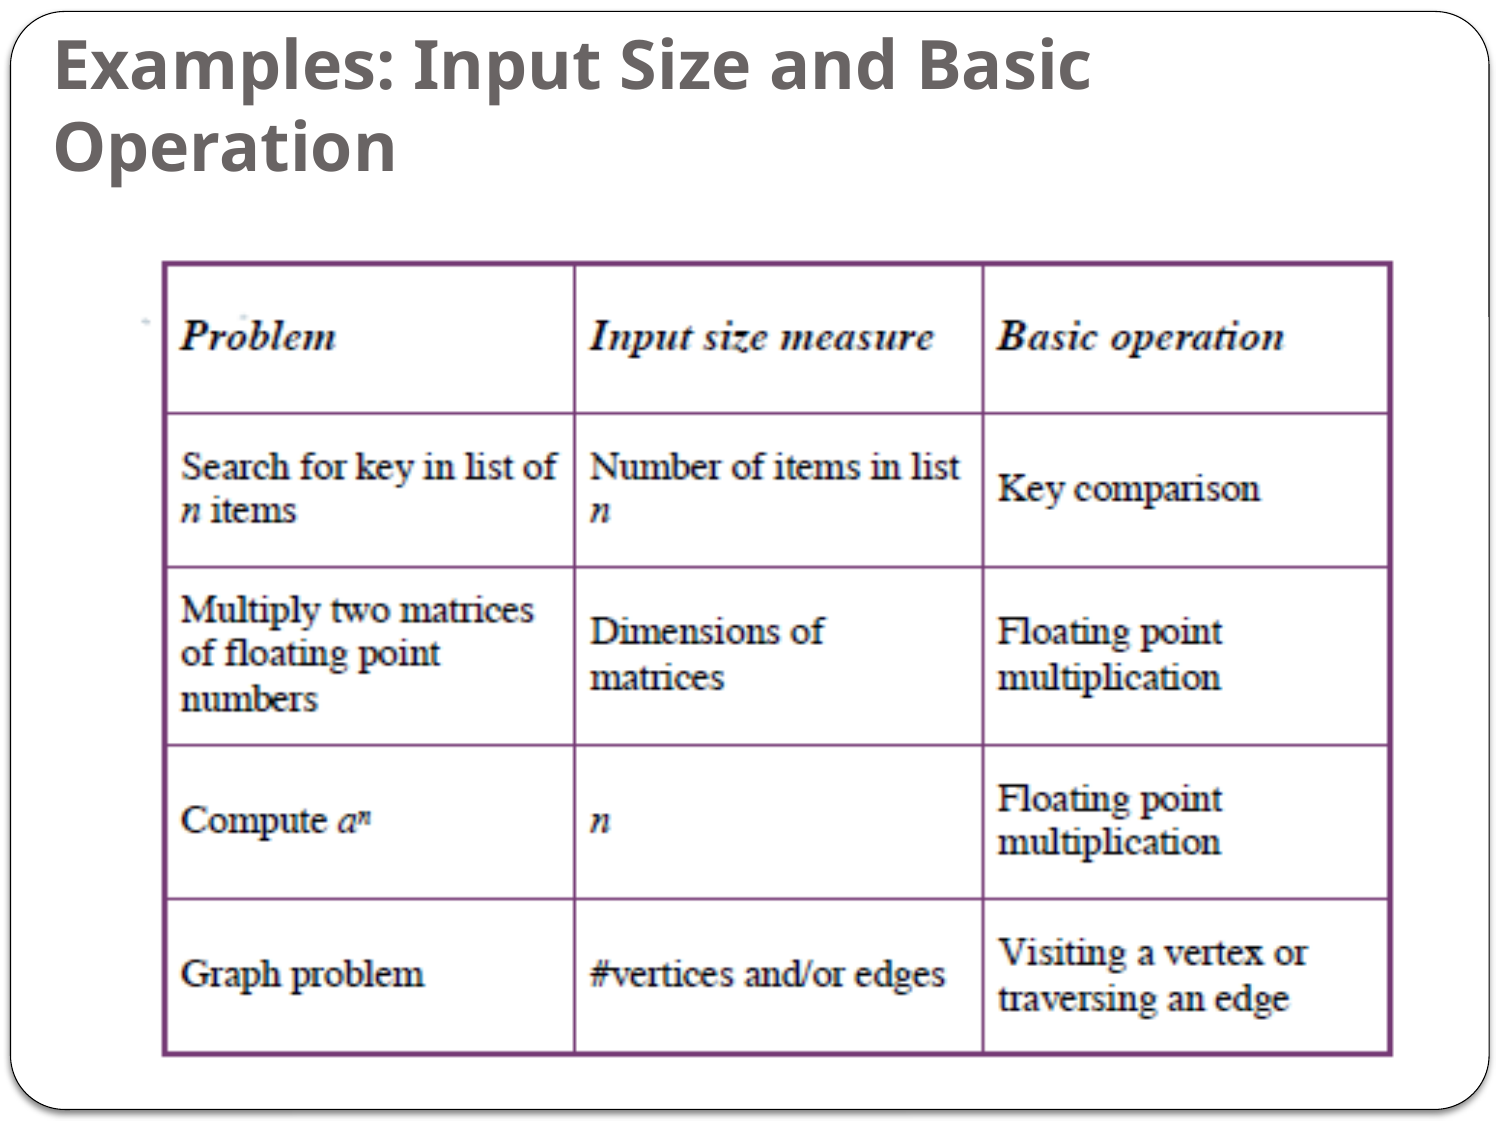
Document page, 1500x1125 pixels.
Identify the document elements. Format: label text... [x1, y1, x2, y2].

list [99, 197, 1476, 1063]
title Examples: Input Size and Basic Operation [37, 12, 1450, 200]
